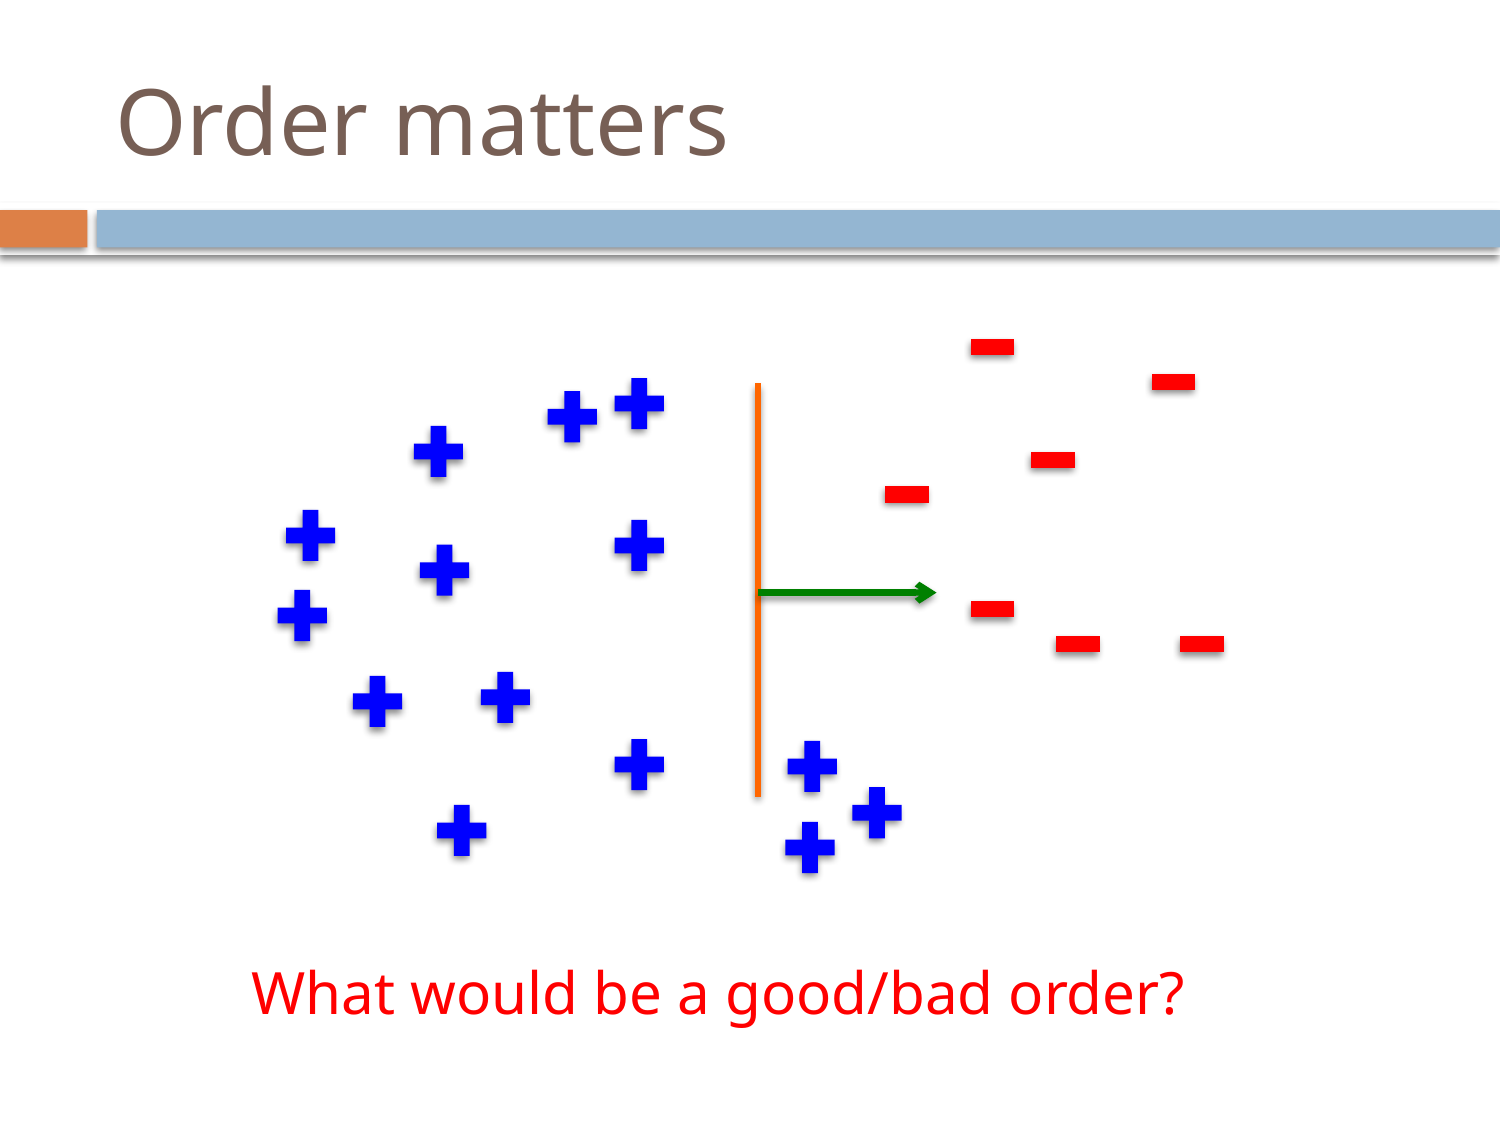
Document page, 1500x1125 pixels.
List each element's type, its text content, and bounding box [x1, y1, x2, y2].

text_box [1030, 451, 1076, 469]
text_box [352, 675, 403, 728]
text_box [547, 390, 598, 443]
text_box [970, 600, 1015, 618]
text_box [614, 377, 665, 430]
text_box [413, 425, 464, 478]
text_box [480, 671, 531, 724]
title Order matters [100, 37, 1438, 200]
text_box [1179, 635, 1225, 653]
text_box [277, 589, 328, 642]
text_box What would be a good/bad order? [236, 949, 1200, 1035]
text_box [852, 808, 902, 839]
text_box [1055, 635, 1100, 653]
text_box [970, 338, 1015, 356]
text_box [436, 804, 487, 857]
text_box [785, 821, 835, 874]
text_box [614, 519, 665, 572]
text_box [614, 738, 665, 791]
text_box [285, 509, 336, 562]
text_box [1151, 373, 1196, 391]
text_box [419, 544, 470, 597]
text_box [757, 383, 937, 798]
